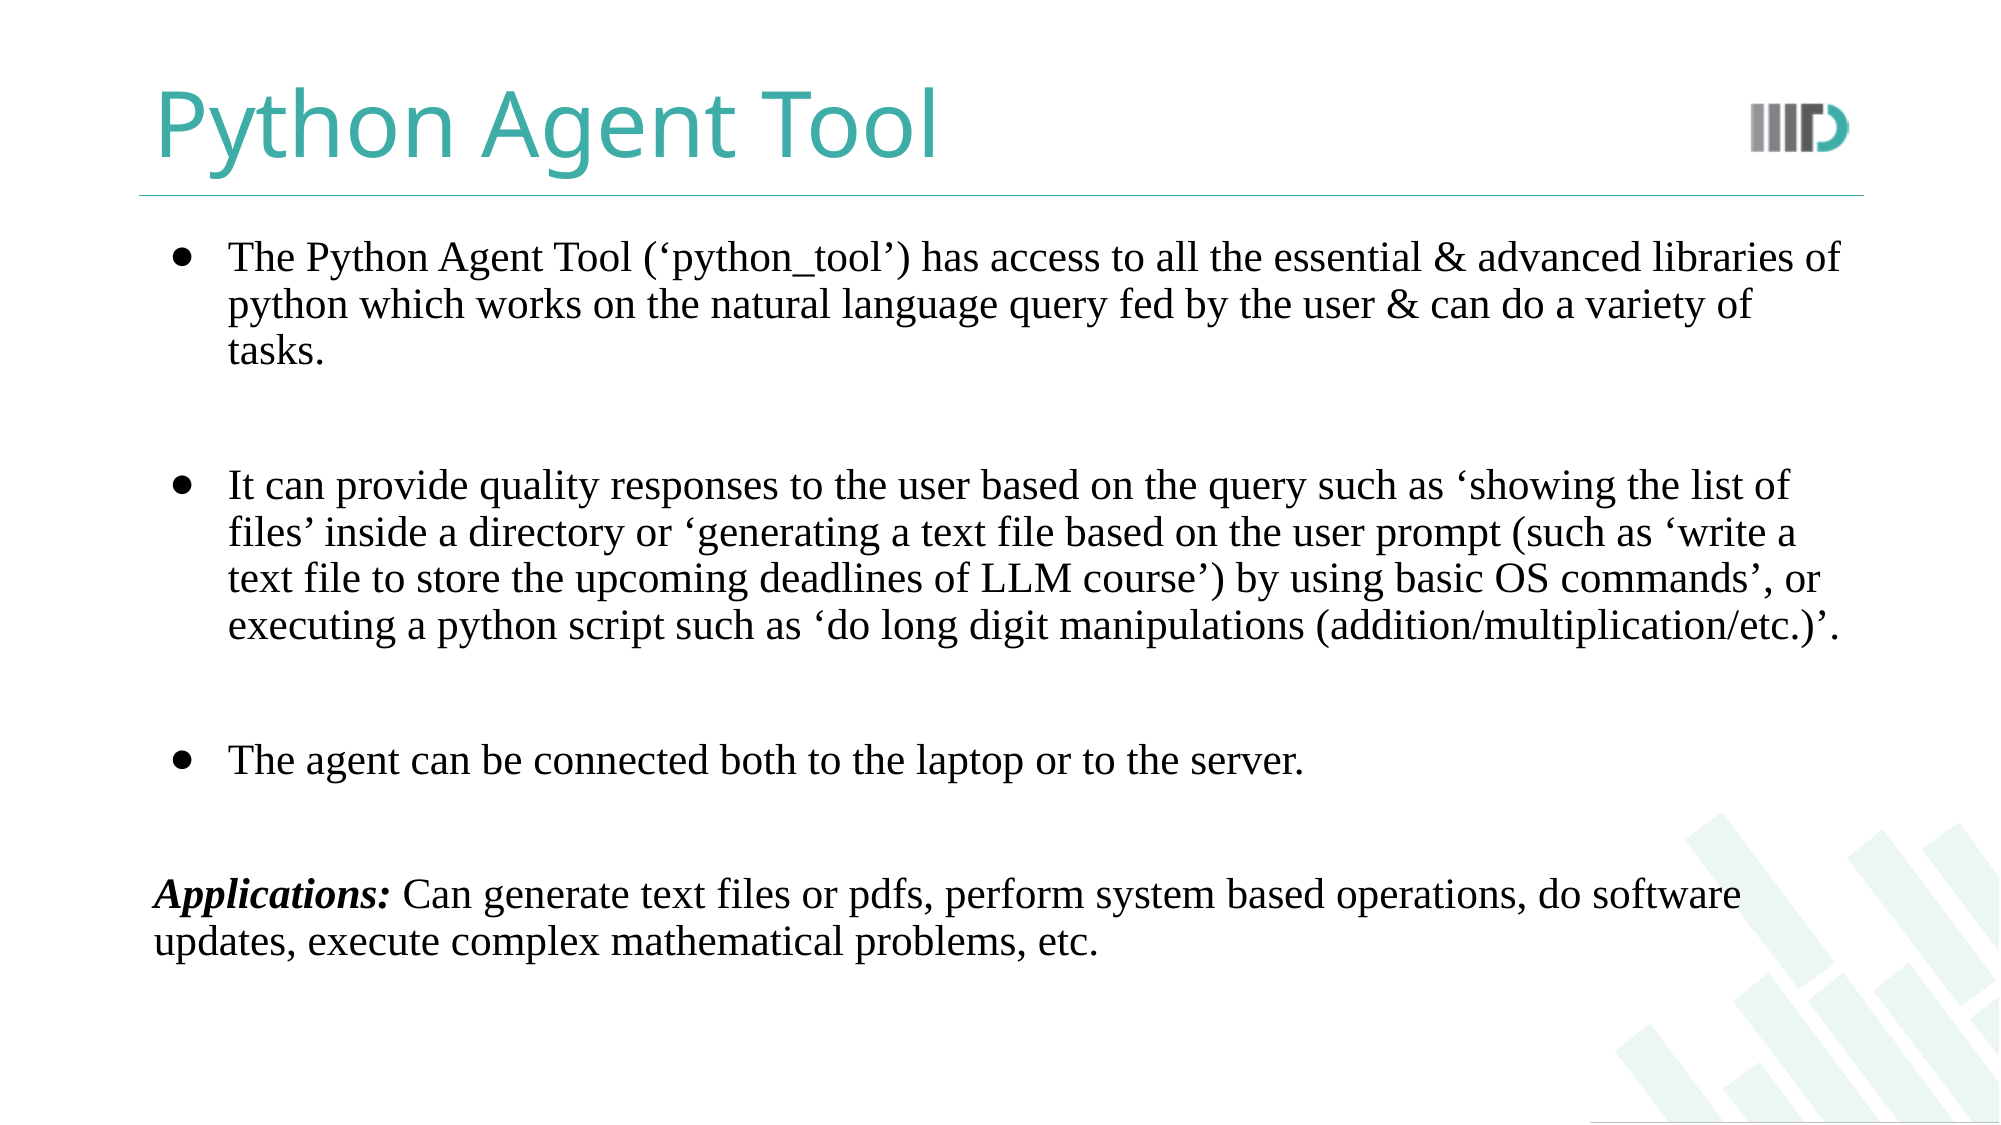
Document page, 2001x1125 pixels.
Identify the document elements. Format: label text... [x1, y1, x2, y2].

picture [1732, 91, 1864, 165]
picture [1590, 785, 2000, 1125]
title Python Agent Tool [138, 60, 1689, 196]
list The Python Agent Tool (‘python_tool’) has access to all the essential & advanced libraries of python which works on the natural language query fed by the user & can do a variety of tasks. It can provide quality responses to the user based on the query such as ‘showing the list of files’ inside a directory or ‘generating a text file based on the user prompt (such as ‘write a text file to store the upcoming deadlines of LLM course’) by using basic OS commands’, or executing a python script such as ‘do long digit manipulations (addition/multiplication/etc.)’. The agent can be connected both to the laptop or to the server. Applications: Can generate text files or pdfs, perform system based operations, do software updates, execute complex mathematical problems, etc. [138, 226, 1864, 1014]
